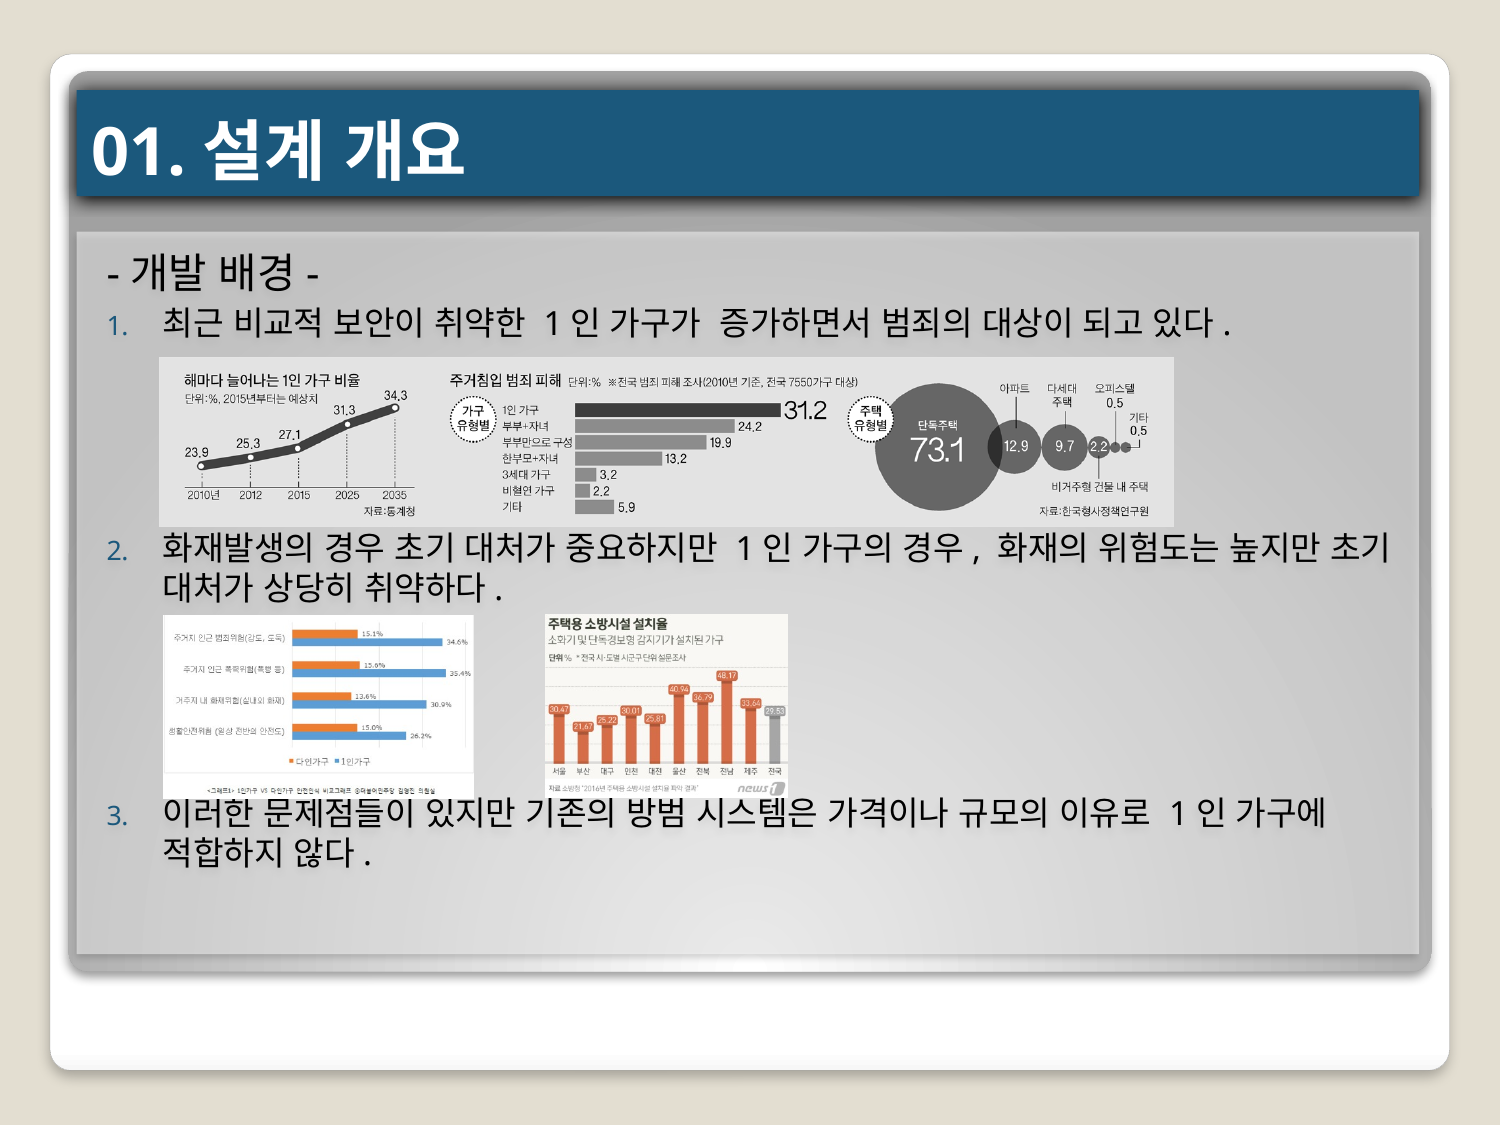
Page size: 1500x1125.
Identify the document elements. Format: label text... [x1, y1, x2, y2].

list -개발 배경- 최근 비교적 보안이 취약한 1인 가구가 증가하면서 범죄의 대상이 되고 있다. 화재발생의 경우 초기 대처가 중요하지만 1인 가구의 경우, 화재의 위험도는 높지만 초기 대처가 상당히 취약하다. 이러한 문제점들이 있지만 기존의 방범 시스템은 가격이나 규모의 이유로 1인 가구에 적합하지 않다. [73, 228, 1423, 958]
picture [162, 615, 475, 799]
picture [545, 613, 788, 798]
picture [159, 357, 1174, 528]
title 01.설계 개요 [74, 87, 1422, 199]
